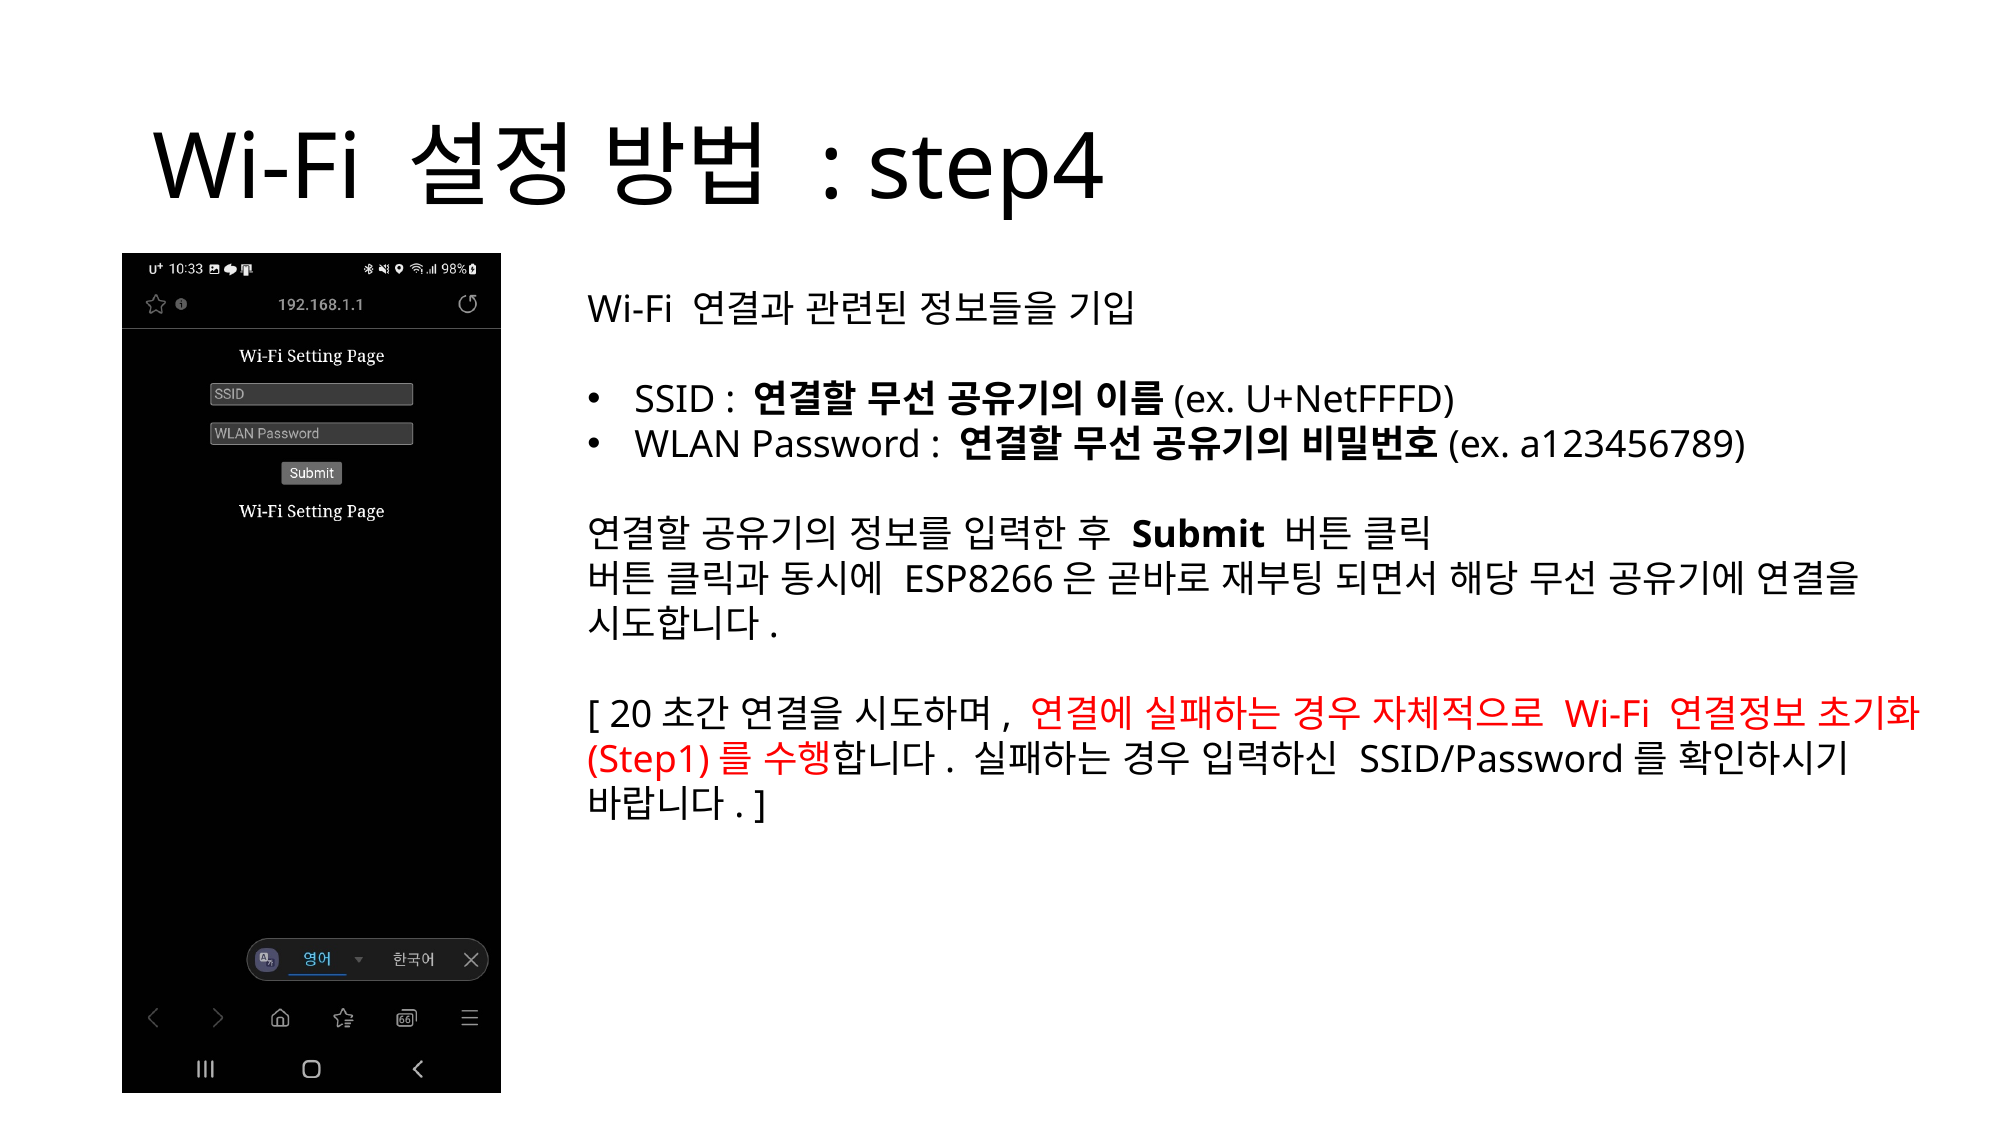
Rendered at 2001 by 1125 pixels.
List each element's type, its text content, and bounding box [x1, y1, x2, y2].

text_box Wi-Fi 연결과 관련된 정보들을 기입 SSID : 연결할 무선 공유기의 이름(ex. U+NetFFFD) WLAN Password : 연결할 무선 공유기의 비밀번호(ex. a123456789) 연결할 공유기의 정보를 입력한 후 Submit 버튼 클릭 버튼 클릭과 동시에 ESP8266은 곧바로 재부팅 되면서 해당 무선 공유기에 연결을 시도합니다. [ 20초간 연결을 시도하며, 연결에 실패하는 경우 자체적으로 Wi-Fi 연결정보 초기화(Step1)를 수행합니다. 실패하는 경우 입력하신 SSID/Password를 확인하시기 바랍니다. ] [572, 277, 1974, 832]
picture [122, 253, 501, 1093]
title Wi-Fi 설정 방법 : step4 [137, 59, 1863, 278]
